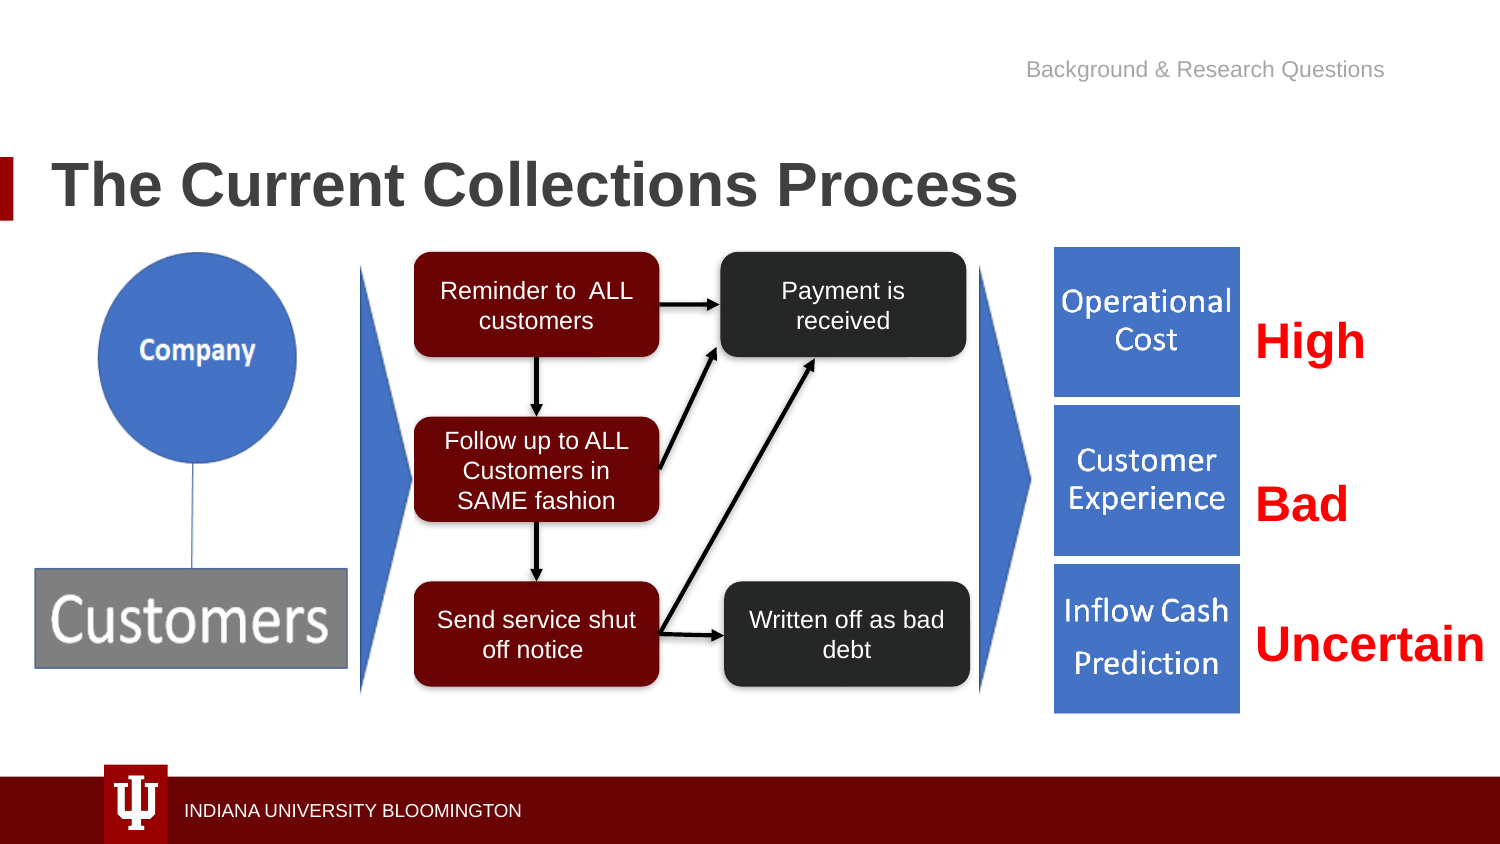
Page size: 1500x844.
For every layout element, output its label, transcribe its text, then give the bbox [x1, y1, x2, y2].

text_box Uncertain [1265, 596, 1500, 643]
text_box Bad [1265, 456, 1383, 503]
title The Current Collections Process [36, 124, 1500, 240]
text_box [659, 358, 815, 635]
list Background & Research Questions [792, 46, 1400, 89]
text_box Follow up to ALL Customers in SAME fashion [419, 416, 602, 522]
picture [607, 187, 1261, 805]
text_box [659, 346, 717, 357]
text_box Reminder to ALL customers [414, 251, 602, 358]
picture [114, 775, 158, 830]
text_box High [1265, 293, 1383, 340]
text_box Send service shut off notice [419, 581, 602, 687]
picture [8, 251, 414, 708]
